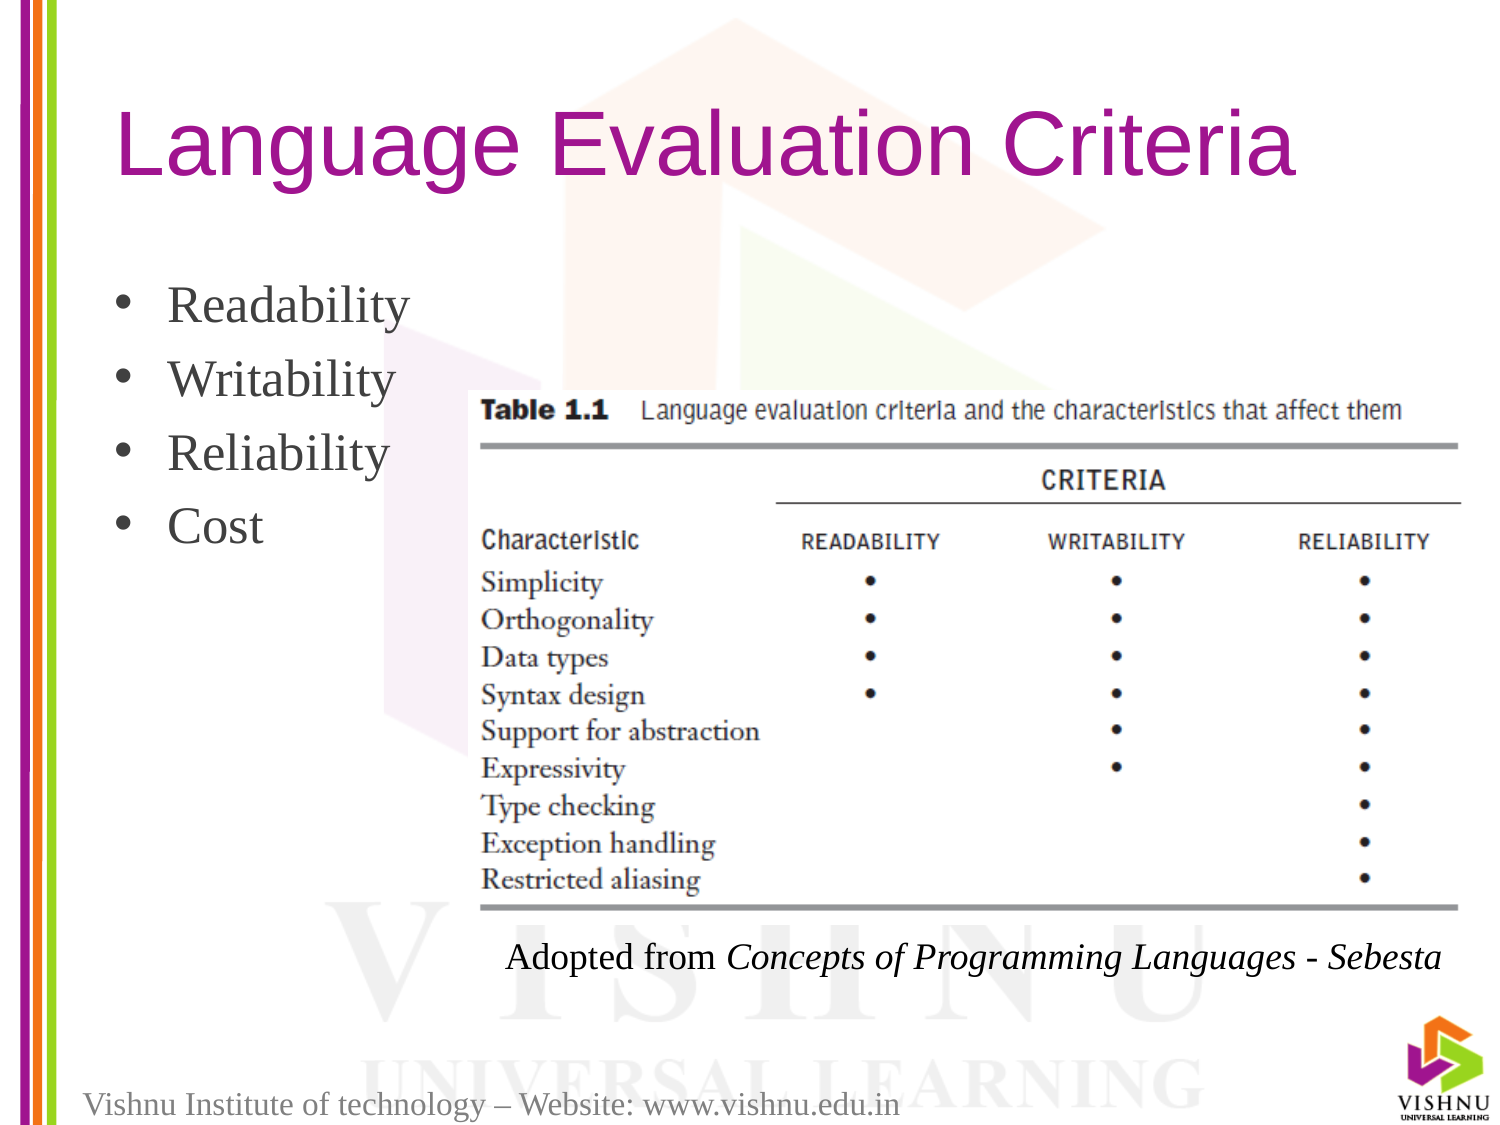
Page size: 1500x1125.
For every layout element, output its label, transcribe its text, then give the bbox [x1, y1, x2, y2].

picture [468, 390, 1463, 926]
list Readability Writability Reliability Cost [99, 262, 1425, 563]
picture [1387, 1012, 1500, 1125]
text_box Adopted from Concepts of Programming Languages - Sebesta [489, 934, 1459, 985]
title Language Evaluation Criteria [99, 45, 1425, 233]
